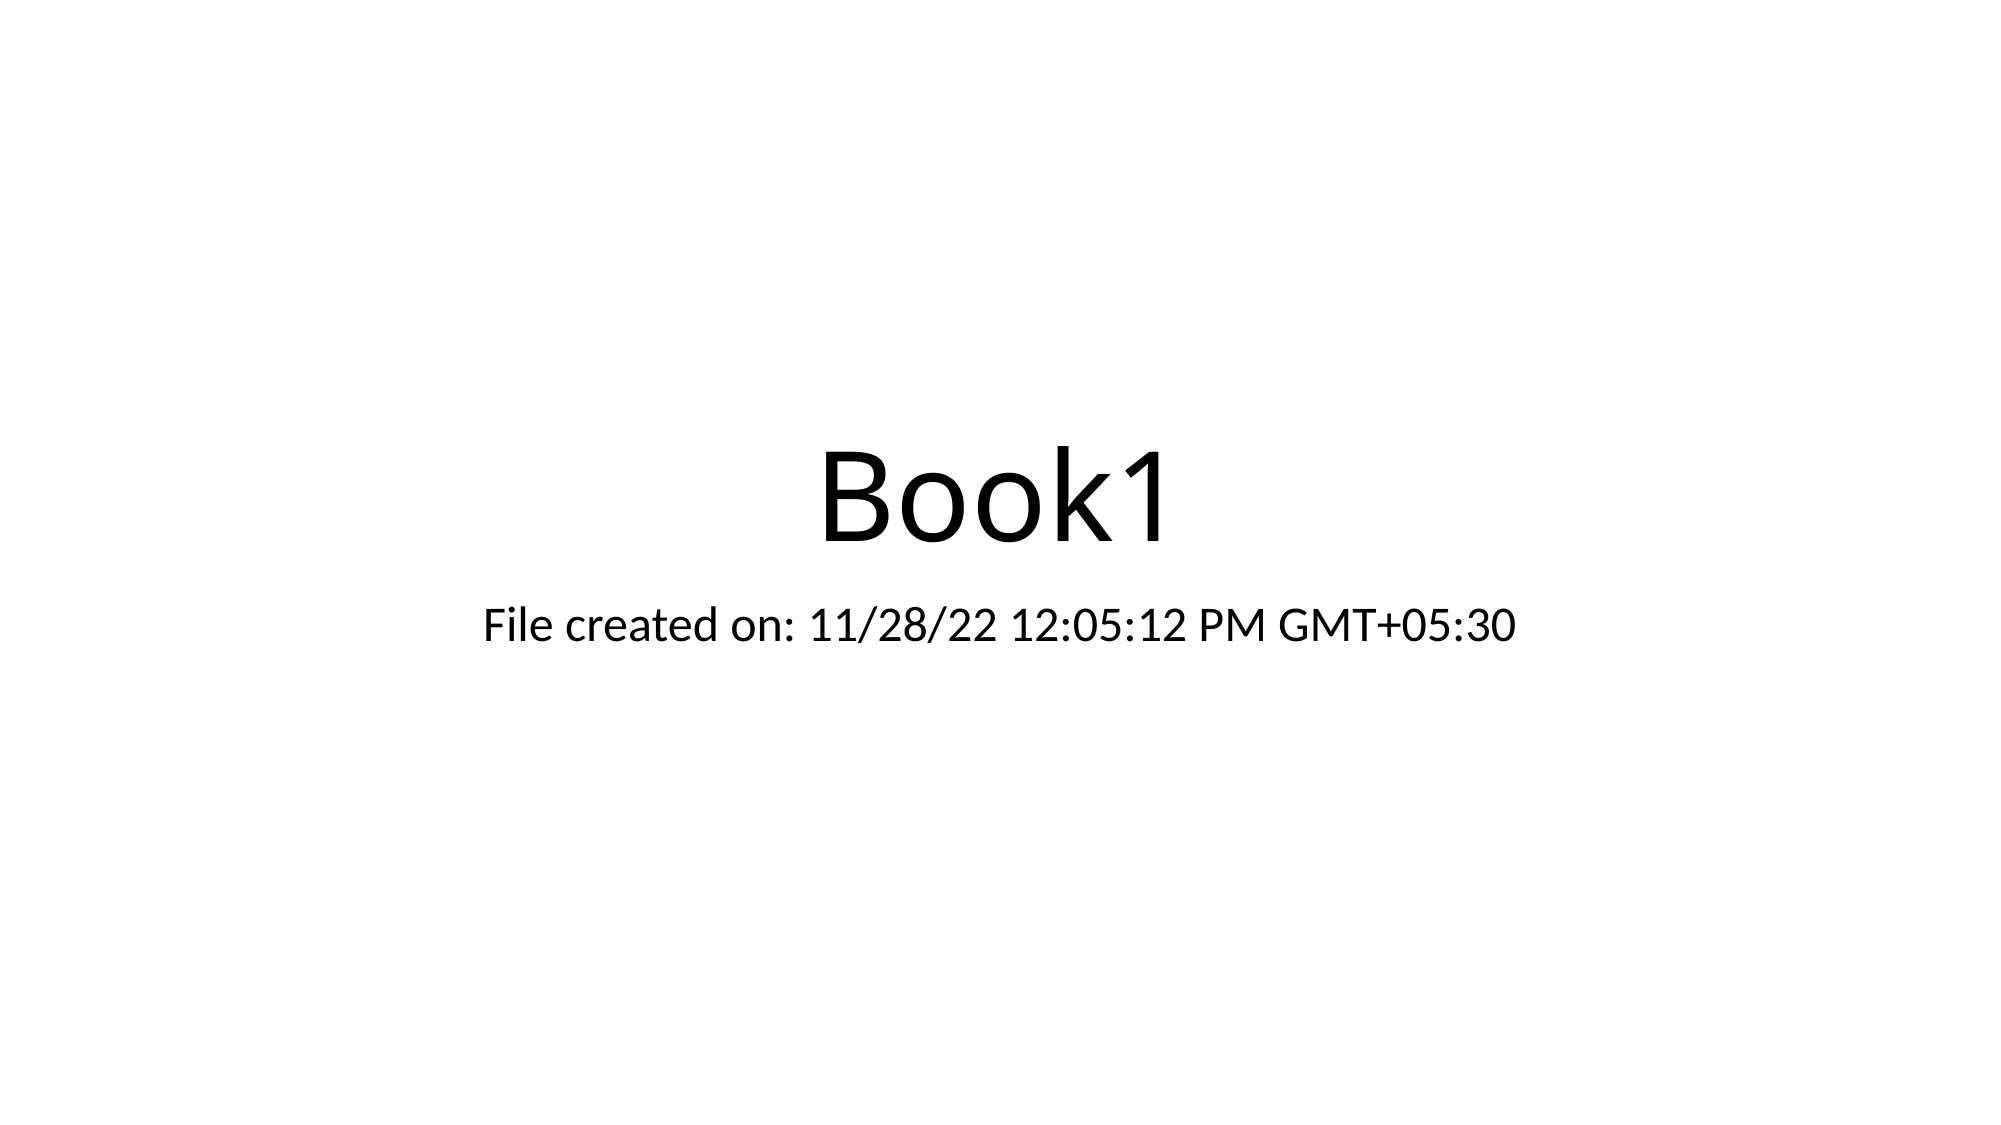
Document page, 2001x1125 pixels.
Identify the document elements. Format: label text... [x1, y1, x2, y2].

title Book1 [249, 184, 1750, 576]
subtitle File created on: 11/28/22 12:05:12 PM GMT+05:30 [249, 590, 1750, 863]
